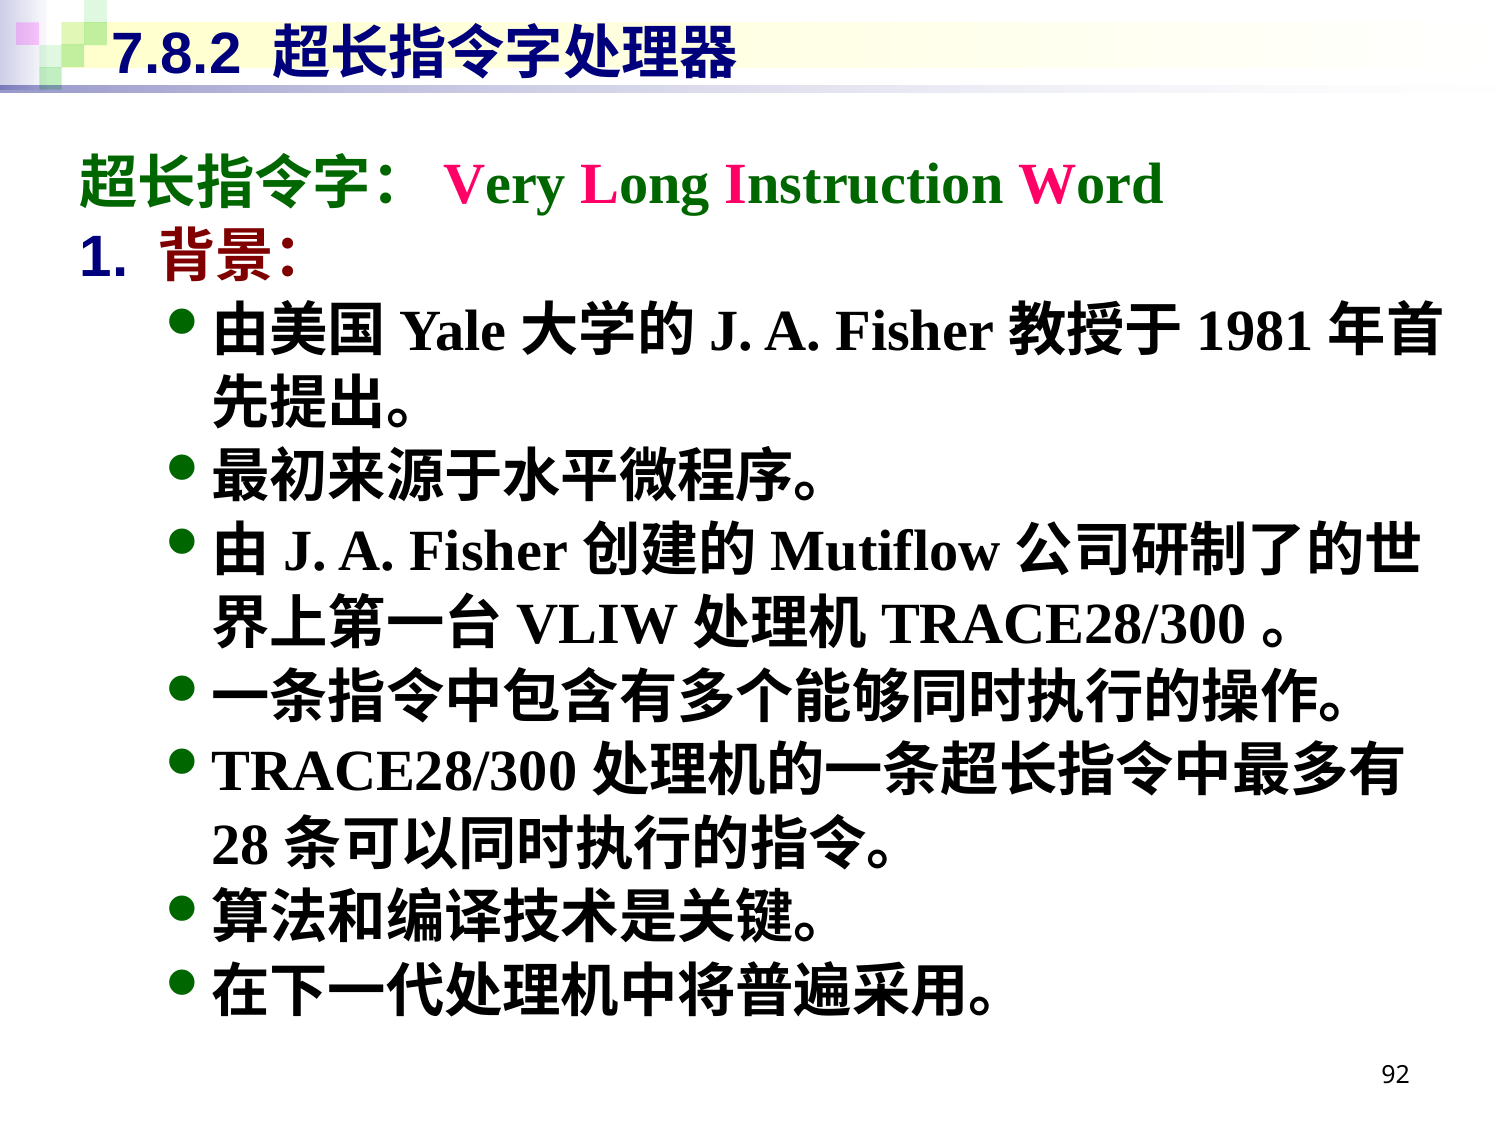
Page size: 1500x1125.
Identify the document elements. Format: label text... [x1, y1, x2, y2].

slide_number 92 [1074, 1071, 1426, 1101]
list 超长指令字：Very Long Instruction Word 1. 背景： 由美国Yale大学的J. A. Fisher教授于1981年首先提出。 最初来源于水平微程序。 由J. A. Fisher创建的Mutiflow公司研制了的世界上第一台VLIW处理机TRACE28/300。 一条指令中包含有多个能够同时执行的操作。 TRACE28/300处理机的一条超长指令中最多有28条可以同时执行的指令。 算法和编译技术是关键。 在下一代处理机中将普遍采用。 [64, 136, 1471, 1071]
title 7.8.2 超长指令字处理器 [96, 6, 1448, 94]
